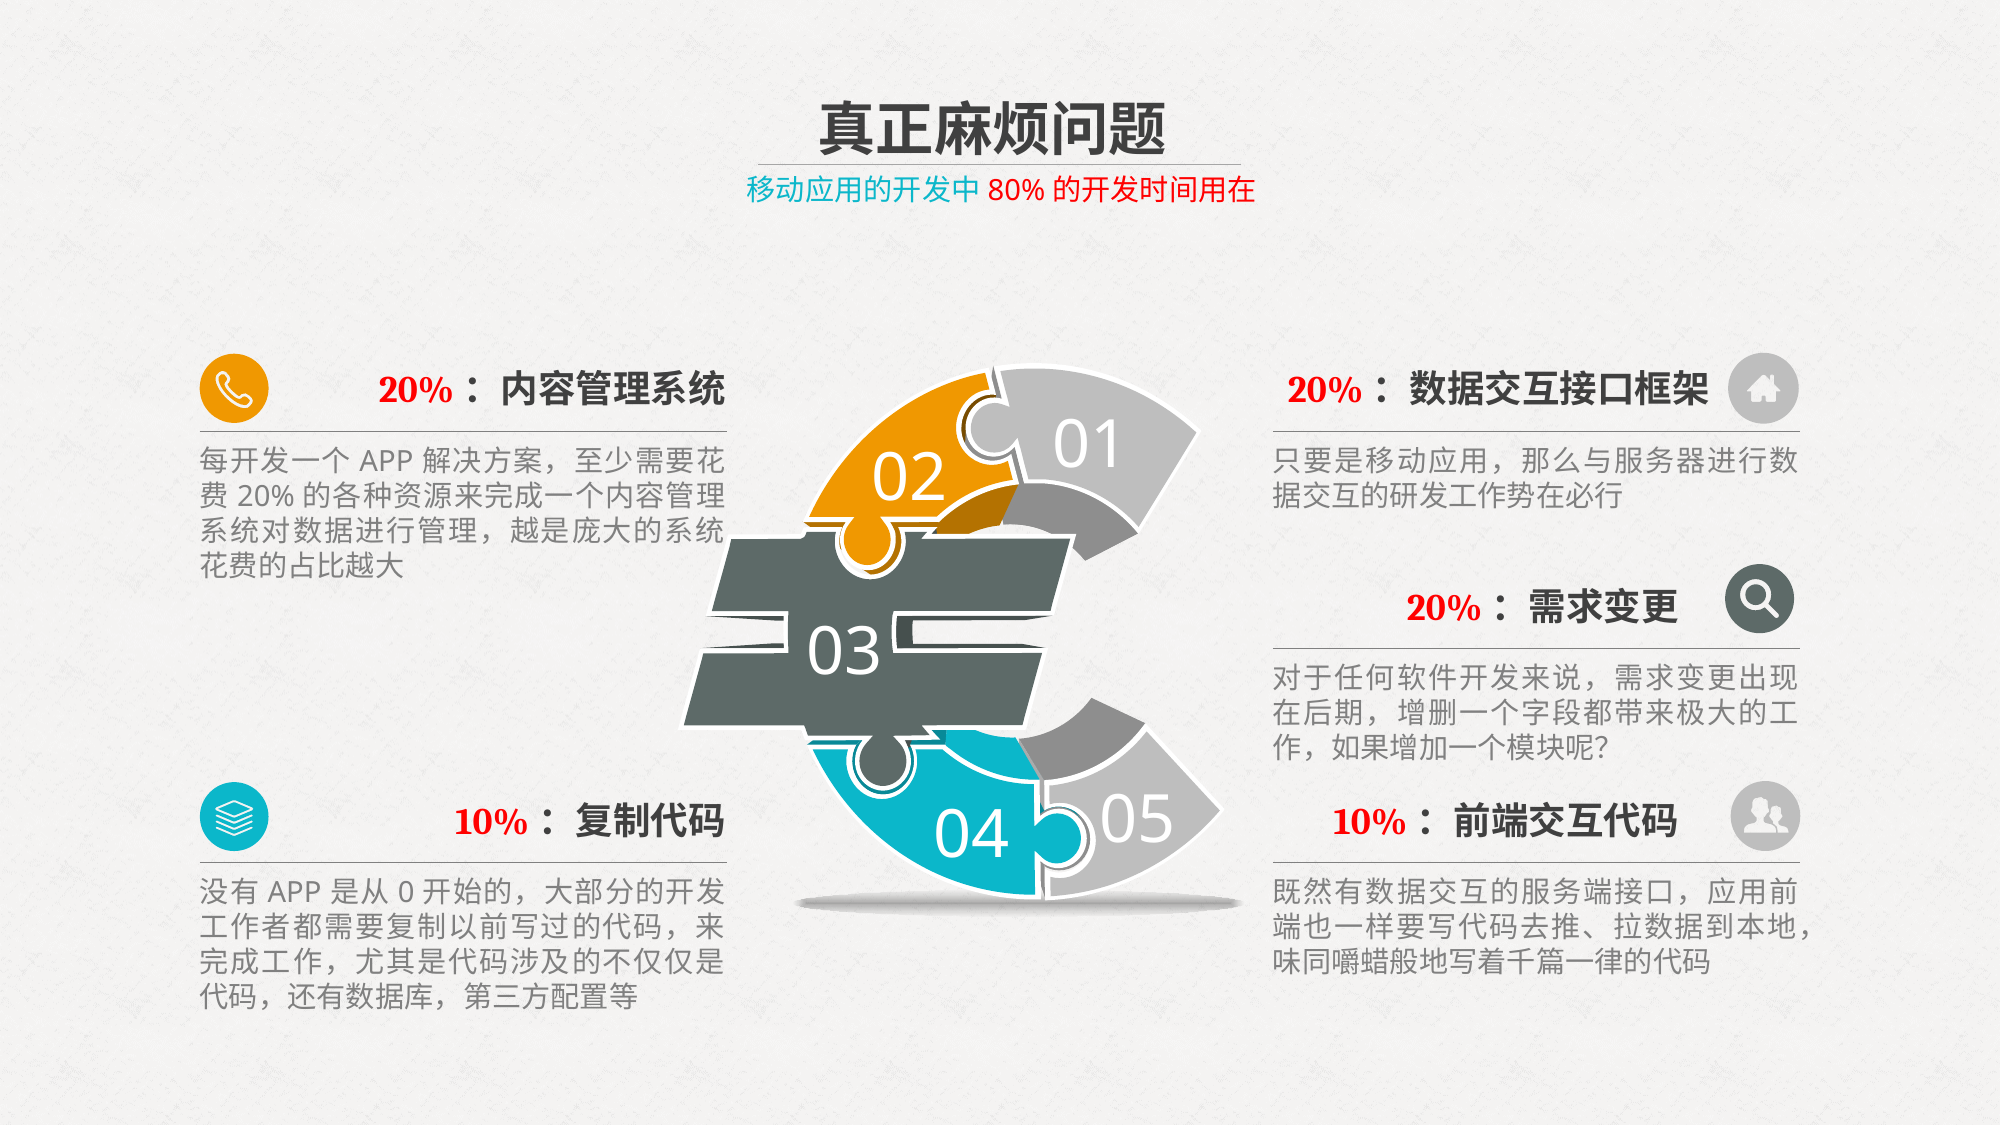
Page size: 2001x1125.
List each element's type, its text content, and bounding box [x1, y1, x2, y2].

text_box 20%：需求变更 [1272, 582, 1679, 628]
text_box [1725, 564, 1795, 634]
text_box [677, 363, 1245, 917]
text_box 移动应用的开发中80%的开发时间用在 [746, 170, 1258, 206]
text_box 没有APP是从0开始的，大部分的开发工作者都需要复制以前写过的代码，来完成工作，尤其是代码涉及的不仅仅是代码，还有数据库，第三方配置等 [199, 873, 726, 1014]
text_box 10%：复制代码 [319, 796, 677, 842]
text_box 20%：数据交互接口框架 [1272, 365, 1710, 411]
text_box ipiao.com主要开发者，已被星美国际收购 曾就职于金蝶软件 K3Cloud项目的研发，金蝶软件新一代的ERP产品，年收益千万人民币以上 就职于晨星资讯AdvisorWorkstaion产品的Dev-Ops，年收益5000万美金以上 创立深圳市海富特资讯管理有限公司 [0, 0, 2000, 1125]
text_box [1728, 352, 1799, 424]
text_box [199, 782, 269, 852]
text_box 每开发一个APP解决方案，至少需要花费20%的各种资源来完成一个内容管理系统对数据进行管理，越是庞大的系统花费的占比越大 [199, 442, 677, 582]
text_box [199, 353, 269, 423]
text_box 20%：内容管理系统 [285, 365, 677, 411]
text_box 只要是移动应用，那么与服务器进行数据交互的研发工作势在必行 [1272, 442, 1799, 513]
text_box 真正麻烦问题 [743, 84, 1241, 170]
text_box 10%：前端交互代码 [1272, 796, 1679, 842]
text_box [1730, 781, 1801, 851]
text_box 对于任何软件开发来说，需求变更出现在后期，增删一个字段都带来极大的工作，如果增加一个模块呢？ [1272, 659, 1799, 764]
text_box 既然有数据交互的服务端接口，应用前端也一样要写代码去推、拉数据到本地，味同嚼蜡般地写着千篇一律的代码 [1272, 873, 1799, 979]
